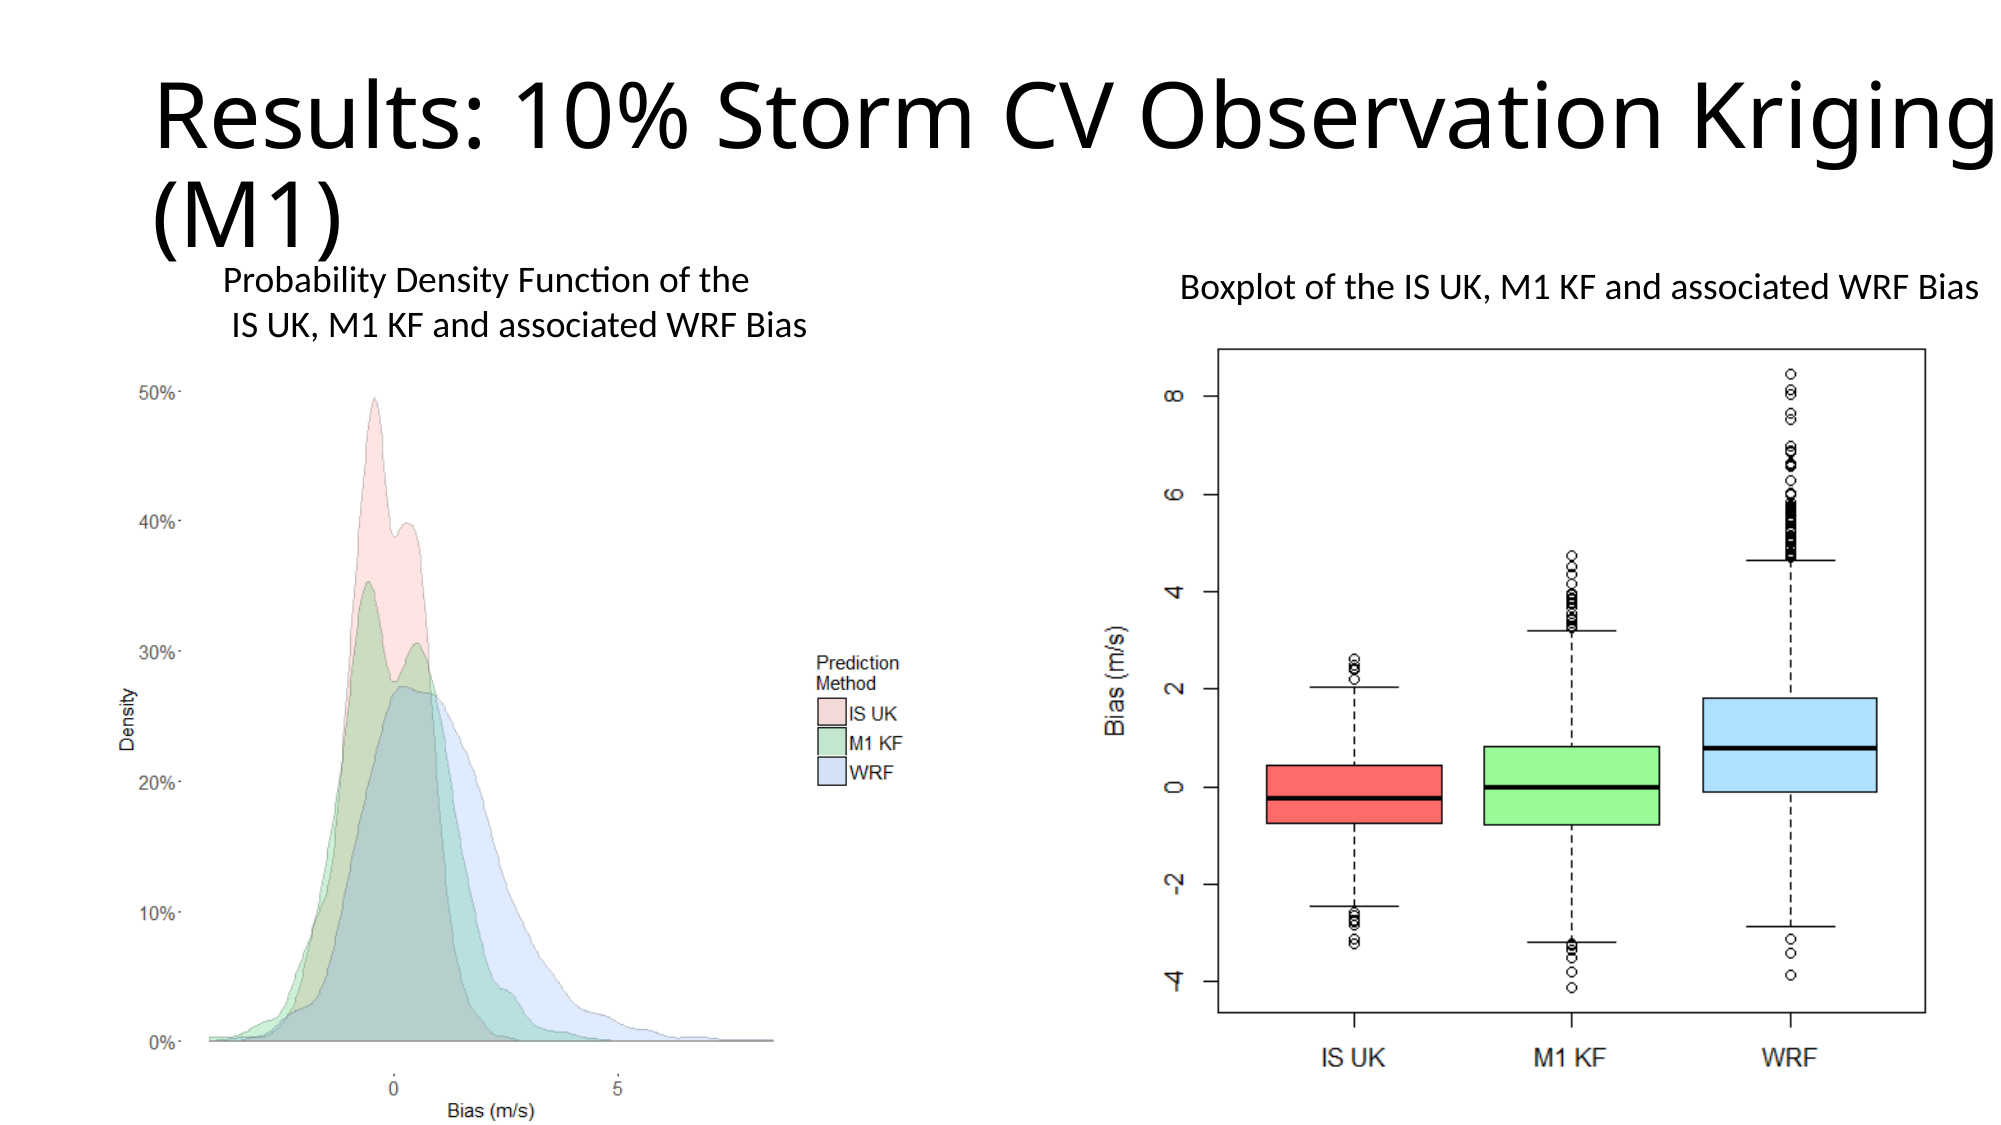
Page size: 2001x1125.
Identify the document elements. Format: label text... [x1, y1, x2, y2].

text_box Boxplot of the IS UK, M1 KF and associated WRF Bias [1165, 254, 1996, 315]
text_box Probability Density Function of the IS UK, M1 KF and associated WRF Bias [208, 247, 823, 353]
title Results: 10% Storm CV Observation Kriging (M1) [137, 59, 2000, 278]
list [108, 369, 911, 1125]
picture [1102, 333, 1967, 1092]
